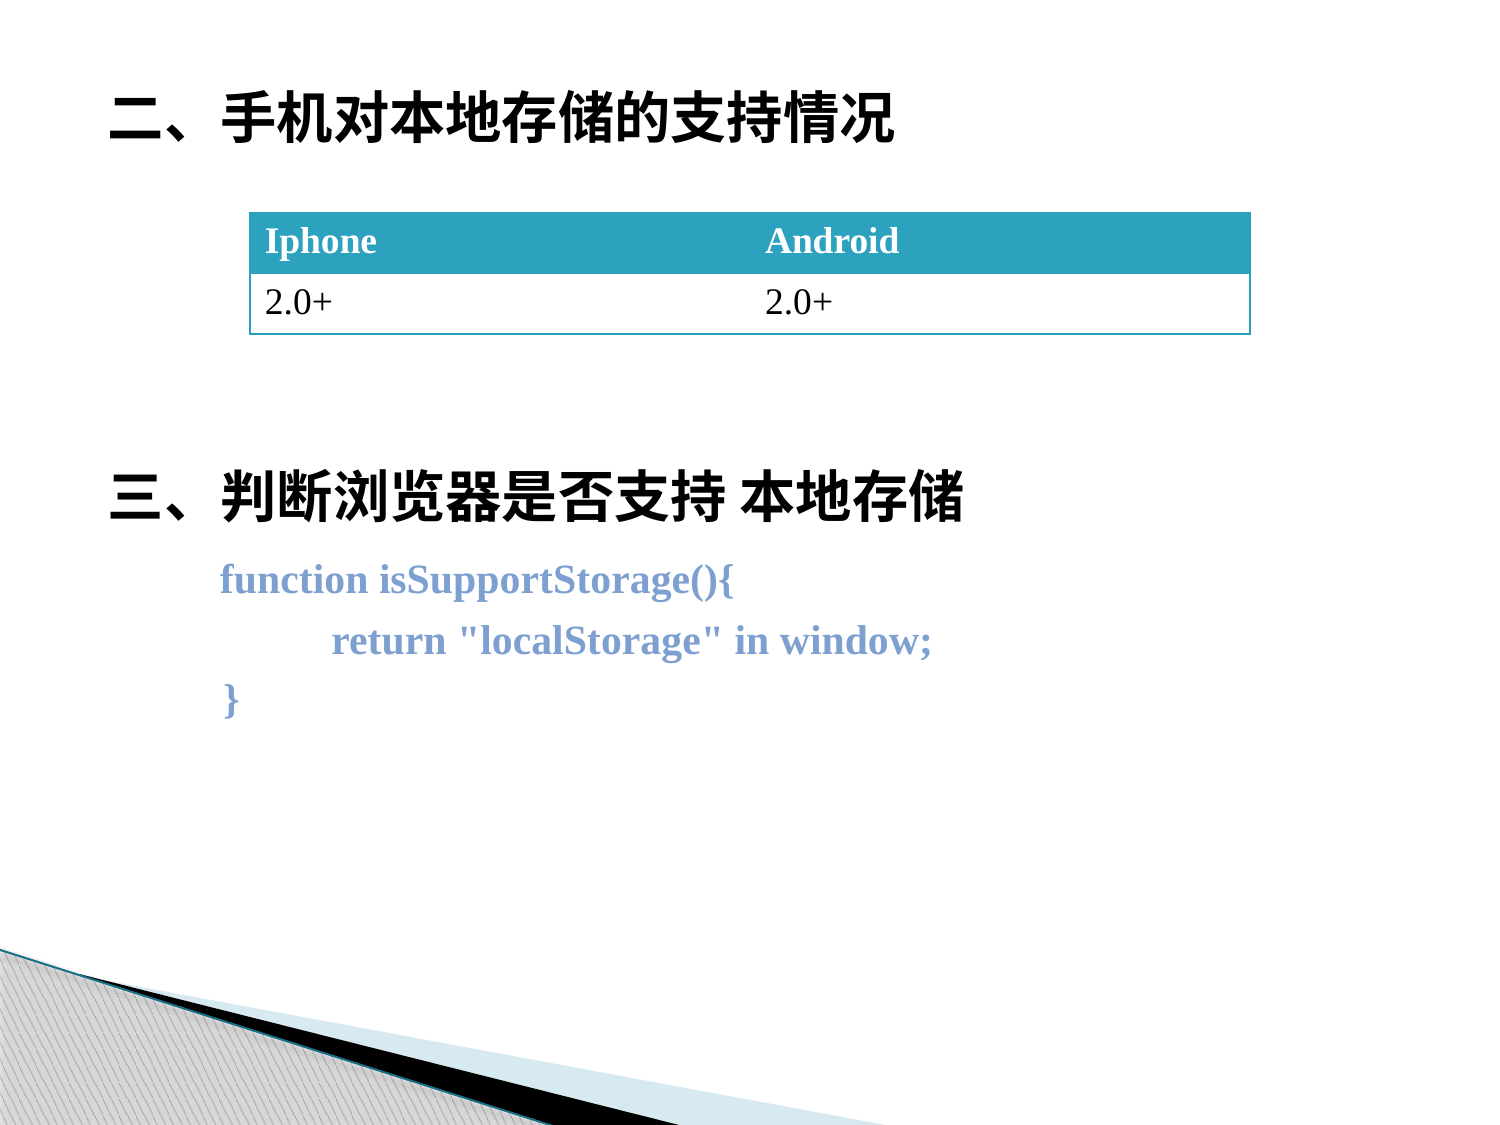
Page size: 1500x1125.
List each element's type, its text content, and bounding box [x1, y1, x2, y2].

table_cell 2.0+ [750, 274, 1249, 333]
table_cell 2.0+ [251, 274, 750, 333]
table_header Iphone [251, 213, 750, 273]
table_header Android [750, 213, 1249, 273]
list 二、手机对本地存储的支持情况 三、判断浏览器是否支持 本地存储 function isSupportStorage(){ return "localStorage" in window; } [74, 74, 1426, 986]
